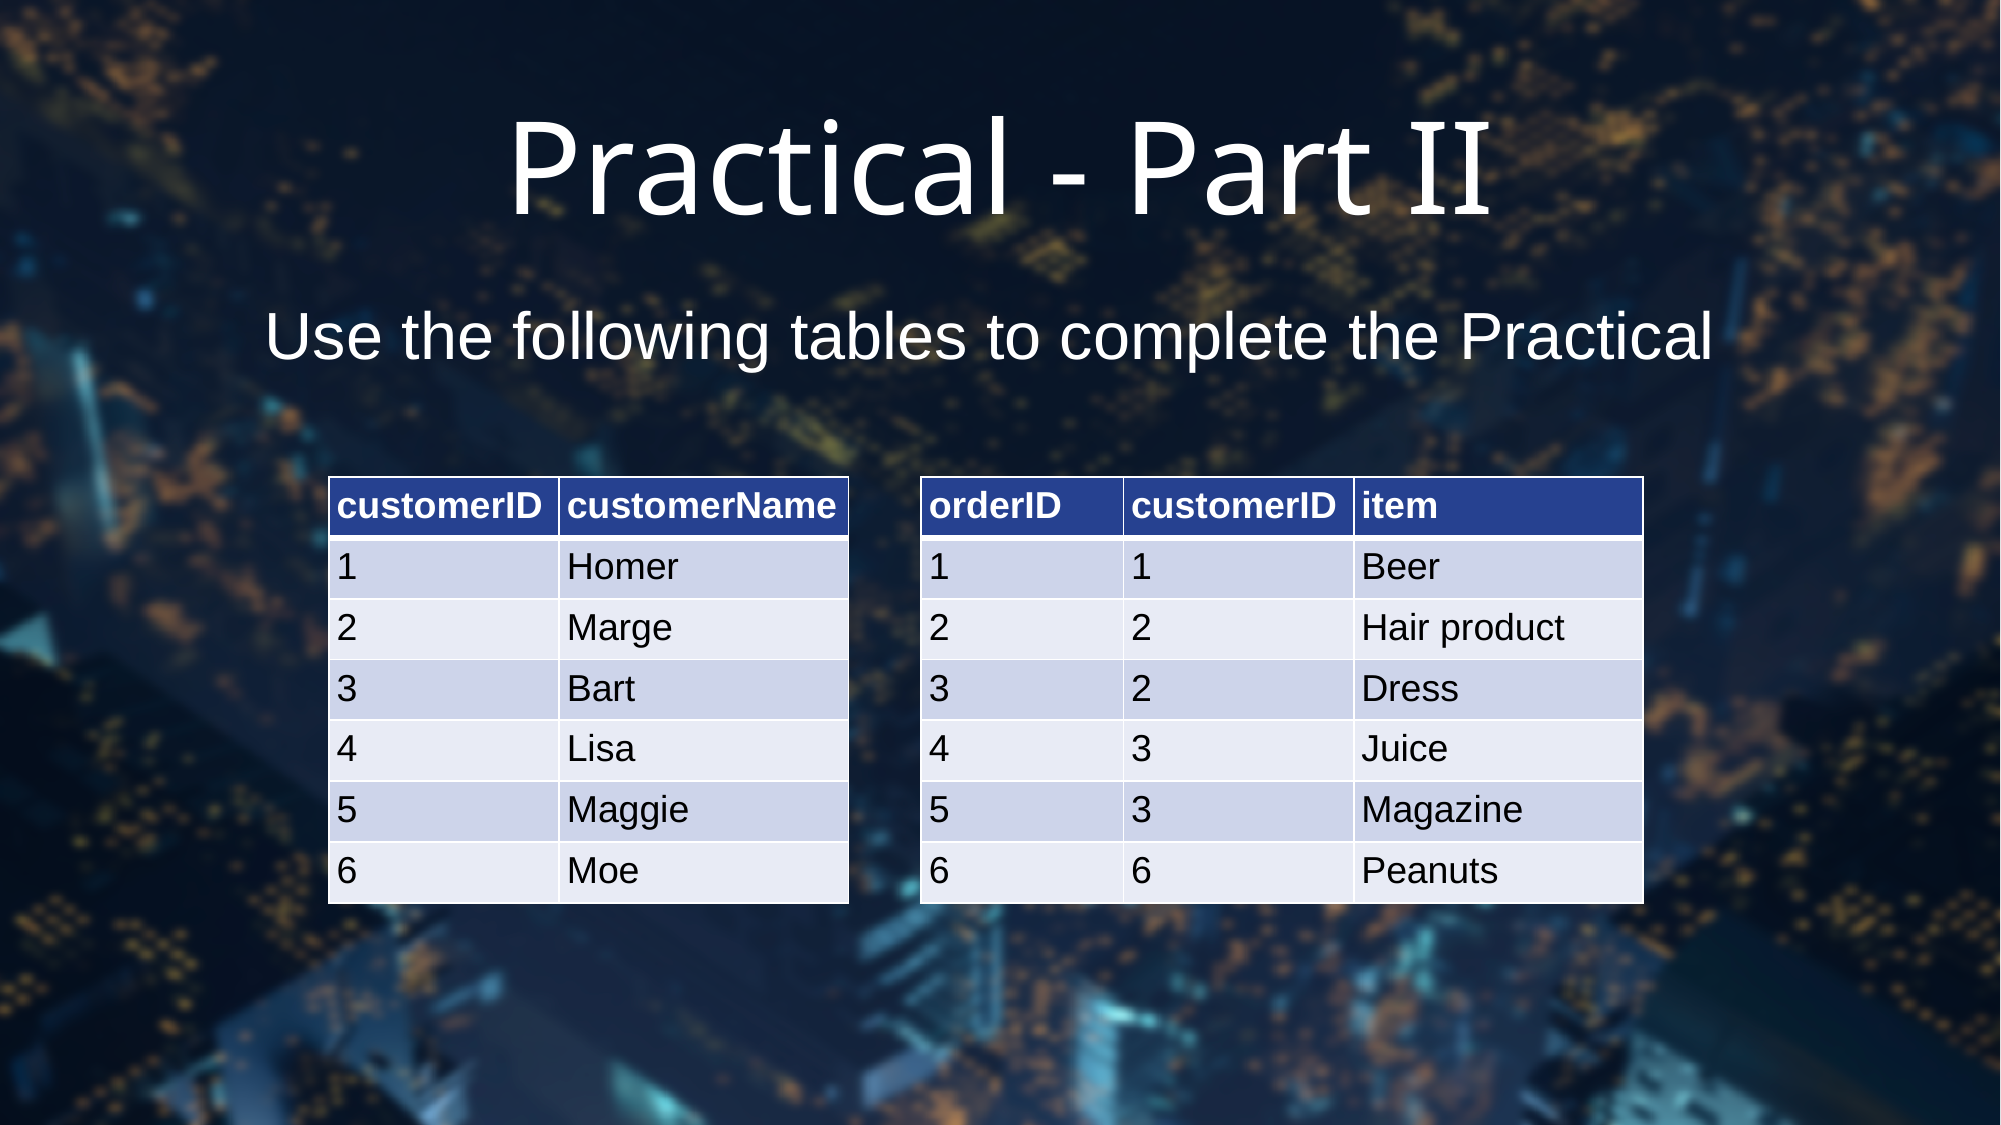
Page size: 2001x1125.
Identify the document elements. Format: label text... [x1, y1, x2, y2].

table_cell Peanuts [1355, 843, 1642, 902]
table_cell Hair product [1355, 600, 1642, 659]
table_cell 3 [922, 660, 1123, 719]
table_cell Bart [560, 660, 848, 719]
table_cell 4 [330, 721, 558, 780]
table_cell 2 [330, 600, 558, 659]
table_header customerID [330, 478, 558, 535]
text_box Use the following tables to complete the Practical [244, 272, 1756, 393]
table_cell Beer [1355, 541, 1642, 598]
table_header item [1355, 478, 1642, 535]
picture [0, 0, 2001, 1125]
table_cell Lisa [560, 721, 848, 780]
table_cell Magazine [1355, 782, 1642, 841]
table_header customerName [560, 478, 848, 535]
table_cell 6 [330, 843, 558, 902]
table_cell 2 [1124, 660, 1353, 719]
table_cell 3 [1124, 782, 1353, 841]
table_cell Homer [560, 541, 848, 598]
title Practical - Part II [67, 43, 1933, 261]
table_cell Maggie [560, 782, 848, 841]
table_cell 6 [922, 843, 1123, 902]
table_header customerID [1124, 478, 1353, 535]
table_cell 6 [1124, 843, 1353, 902]
table_cell Marge [560, 600, 848, 659]
table_cell 3 [1124, 721, 1353, 780]
table_cell Moe [560, 843, 848, 902]
table_cell 3 [330, 660, 558, 719]
table_cell 1 [922, 541, 1123, 598]
table_cell Dress [1355, 660, 1642, 719]
table_cell 2 [922, 600, 1123, 659]
table_cell 1 [330, 541, 558, 598]
table_cell 1 [1124, 541, 1353, 598]
table_cell 4 [922, 721, 1123, 780]
table_header orderID [922, 478, 1123, 535]
table_cell 2 [1124, 600, 1353, 659]
table_cell Juice [1355, 721, 1642, 780]
table_cell 5 [922, 782, 1123, 841]
table_cell 5 [330, 782, 558, 841]
